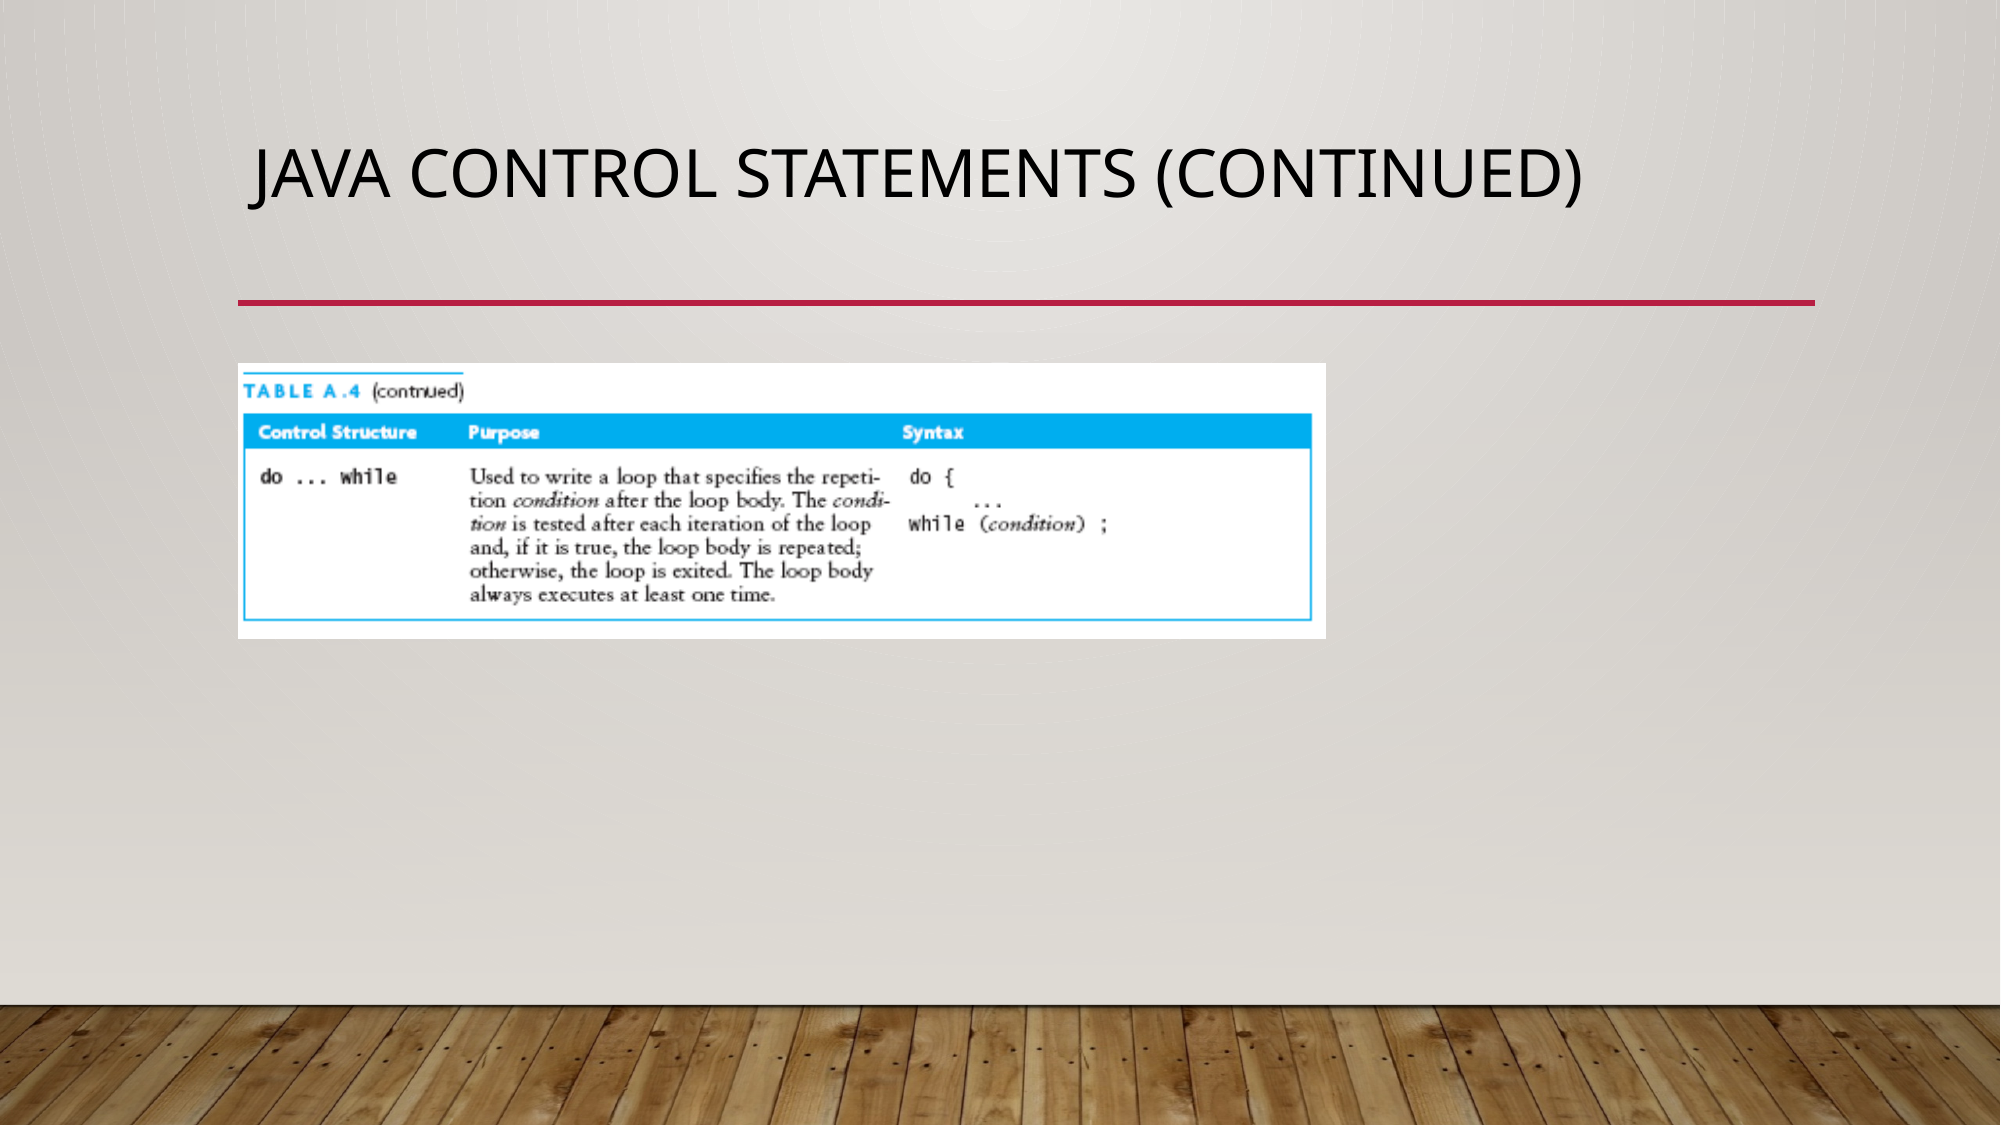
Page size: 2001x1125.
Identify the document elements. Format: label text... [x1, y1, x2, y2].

picture [0, 1005, 2000, 1125]
title Java Control Statements (continued) [238, 131, 1814, 305]
picture [237, 363, 1326, 639]
